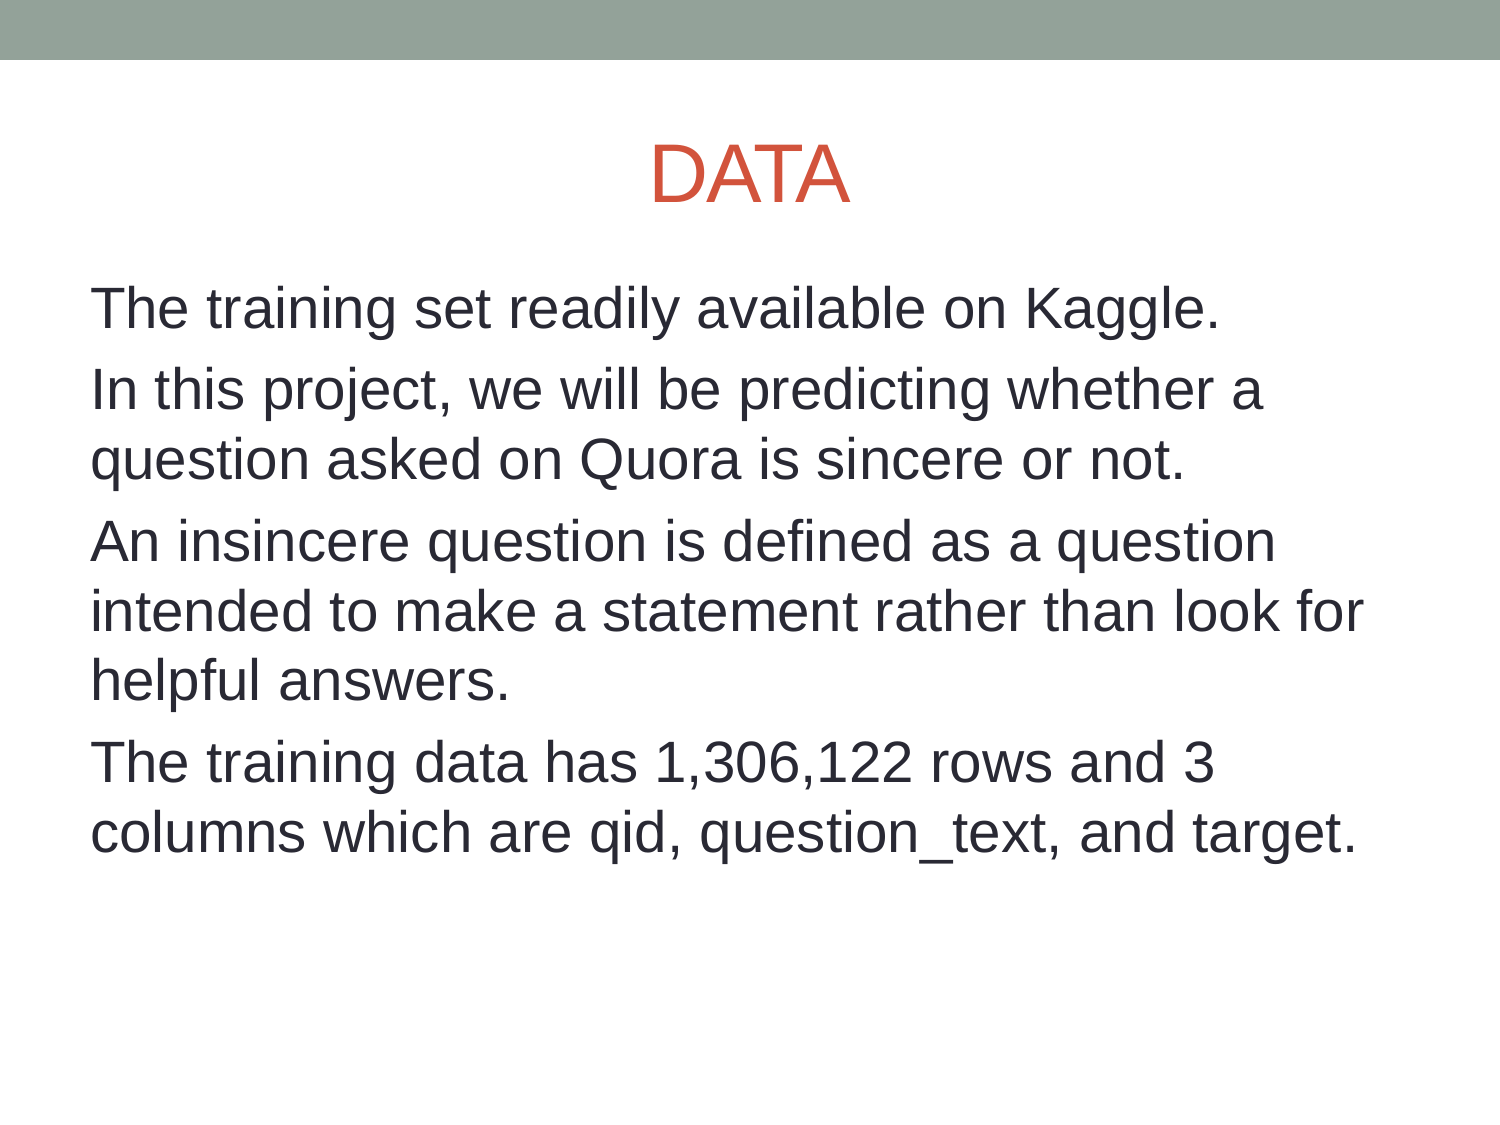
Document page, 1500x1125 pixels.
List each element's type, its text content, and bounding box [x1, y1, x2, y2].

title DATA [75, 87, 1425, 250]
list The training set readily available on Kaggle. In this project, we will be predicting whether a question asked on Quora is sincere or not. An insincere question is defined as a question intended to make a statement rather than look for helpful answers. The training data has 1,306,122 rows and 3 columns which are qid, question_text, and target. [75, 262, 1425, 1063]
